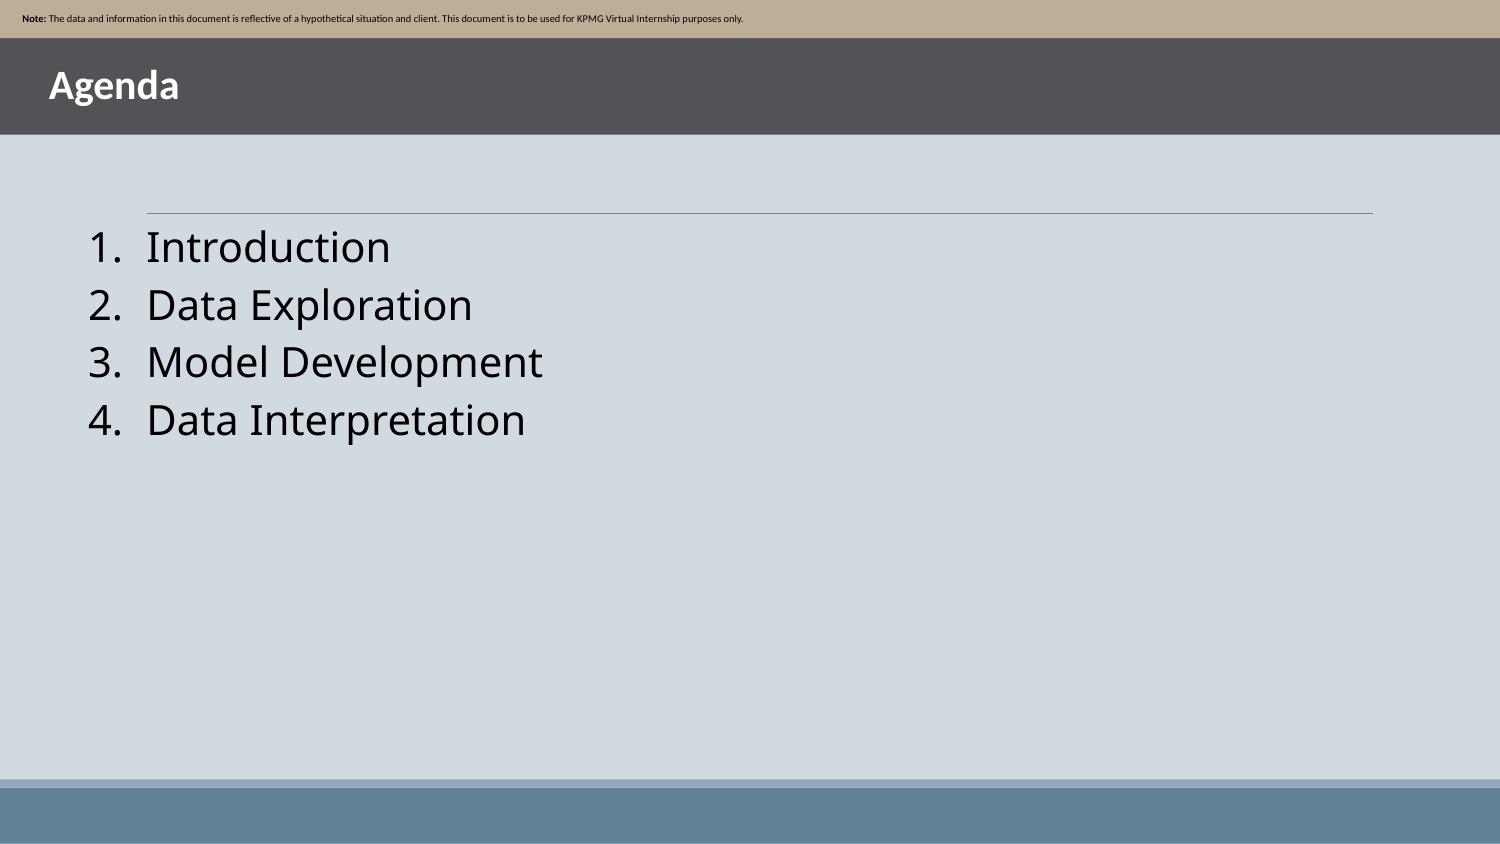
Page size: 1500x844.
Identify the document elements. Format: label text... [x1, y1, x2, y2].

text_box Introduction Data Exploration Model Development Data Interpretation [56, 198, 952, 459]
text_box Note: The data and information in this document is reflective of a hypothetical situation and client. This document is to be used for KPMG Virtual Internship purposes only. [0, 0, 1500, 39]
text_box Agenda [33, 43, 1439, 124]
text_box [0, 39, 1500, 135]
